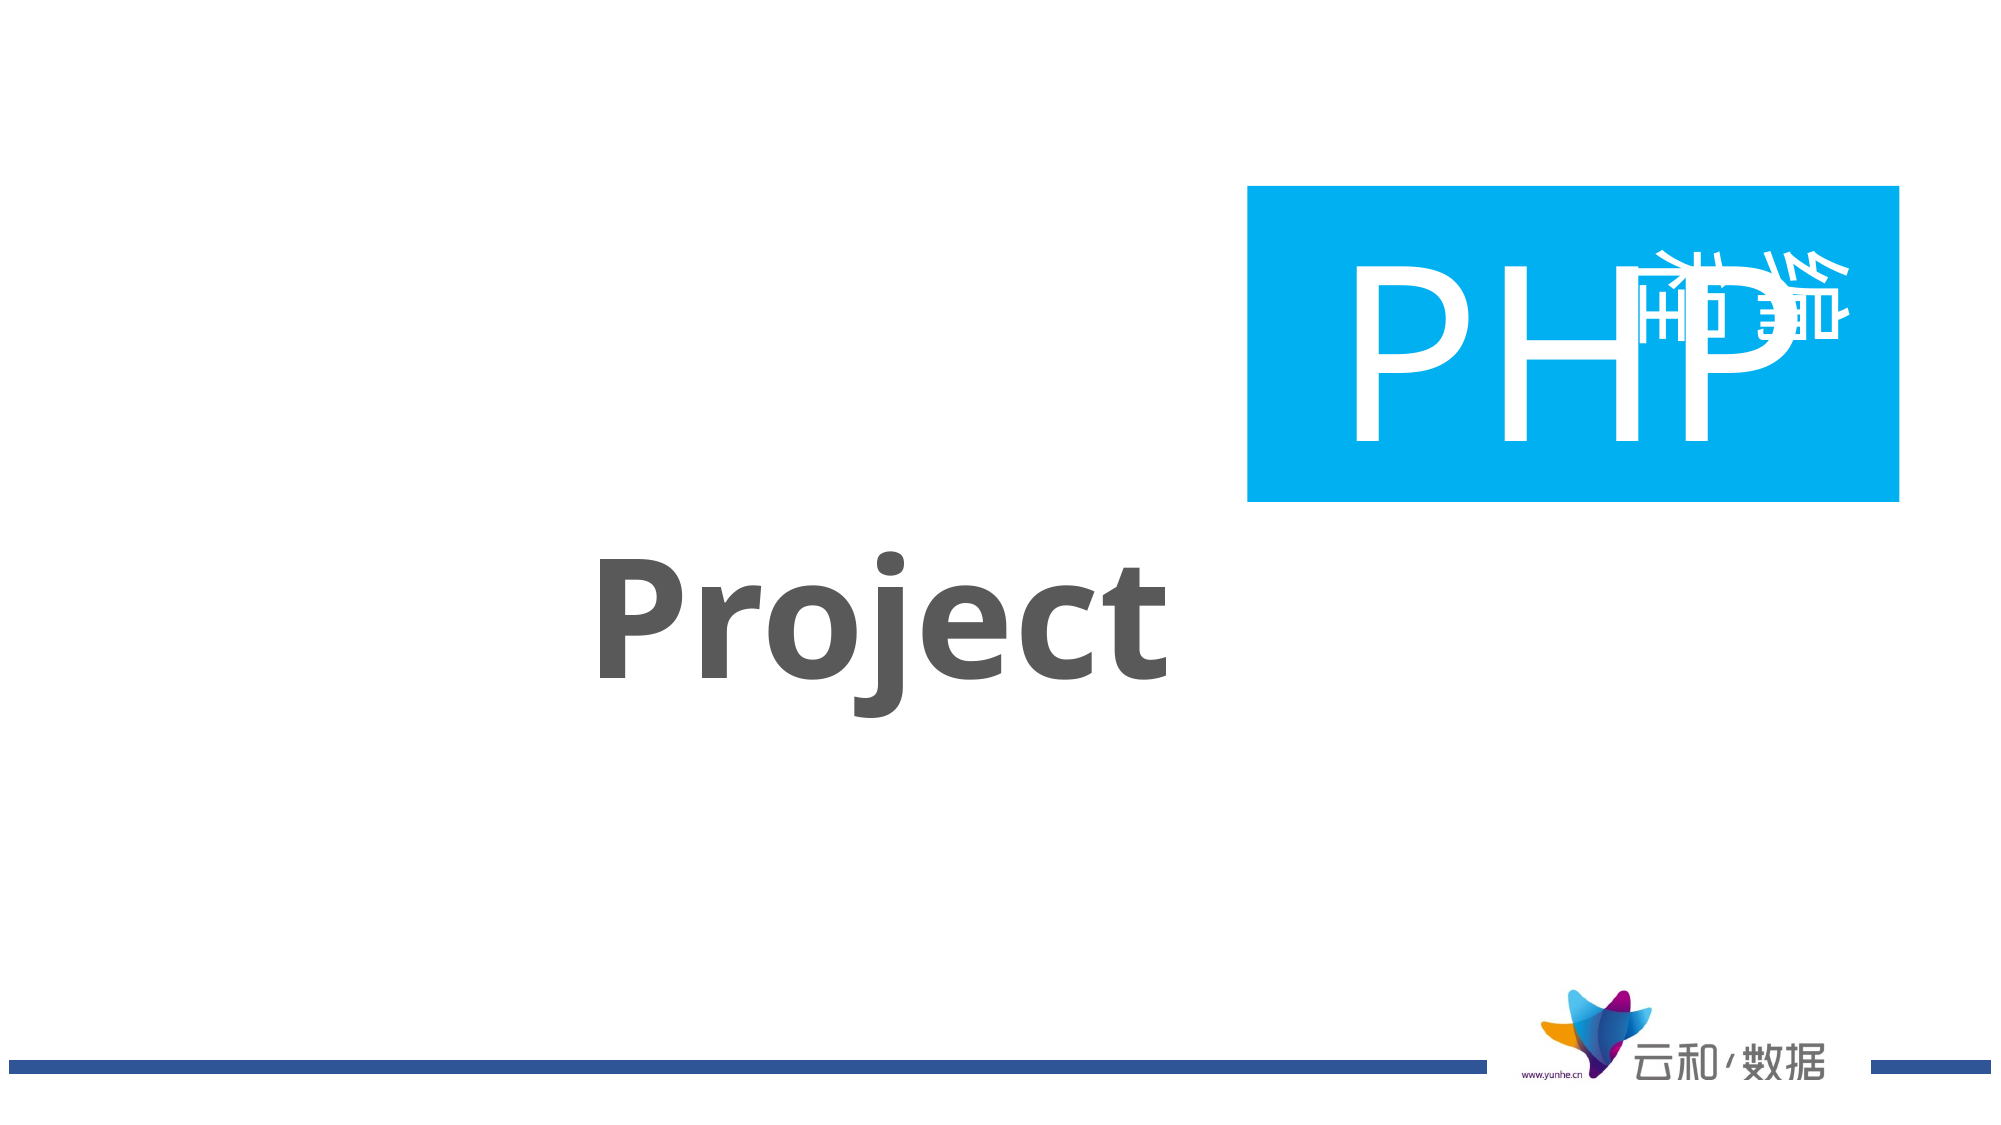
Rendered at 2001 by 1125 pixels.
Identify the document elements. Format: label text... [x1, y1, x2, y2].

picture [1504, 981, 1845, 1106]
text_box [1247, 185, 1900, 505]
text_box Project [570, 504, 1188, 720]
